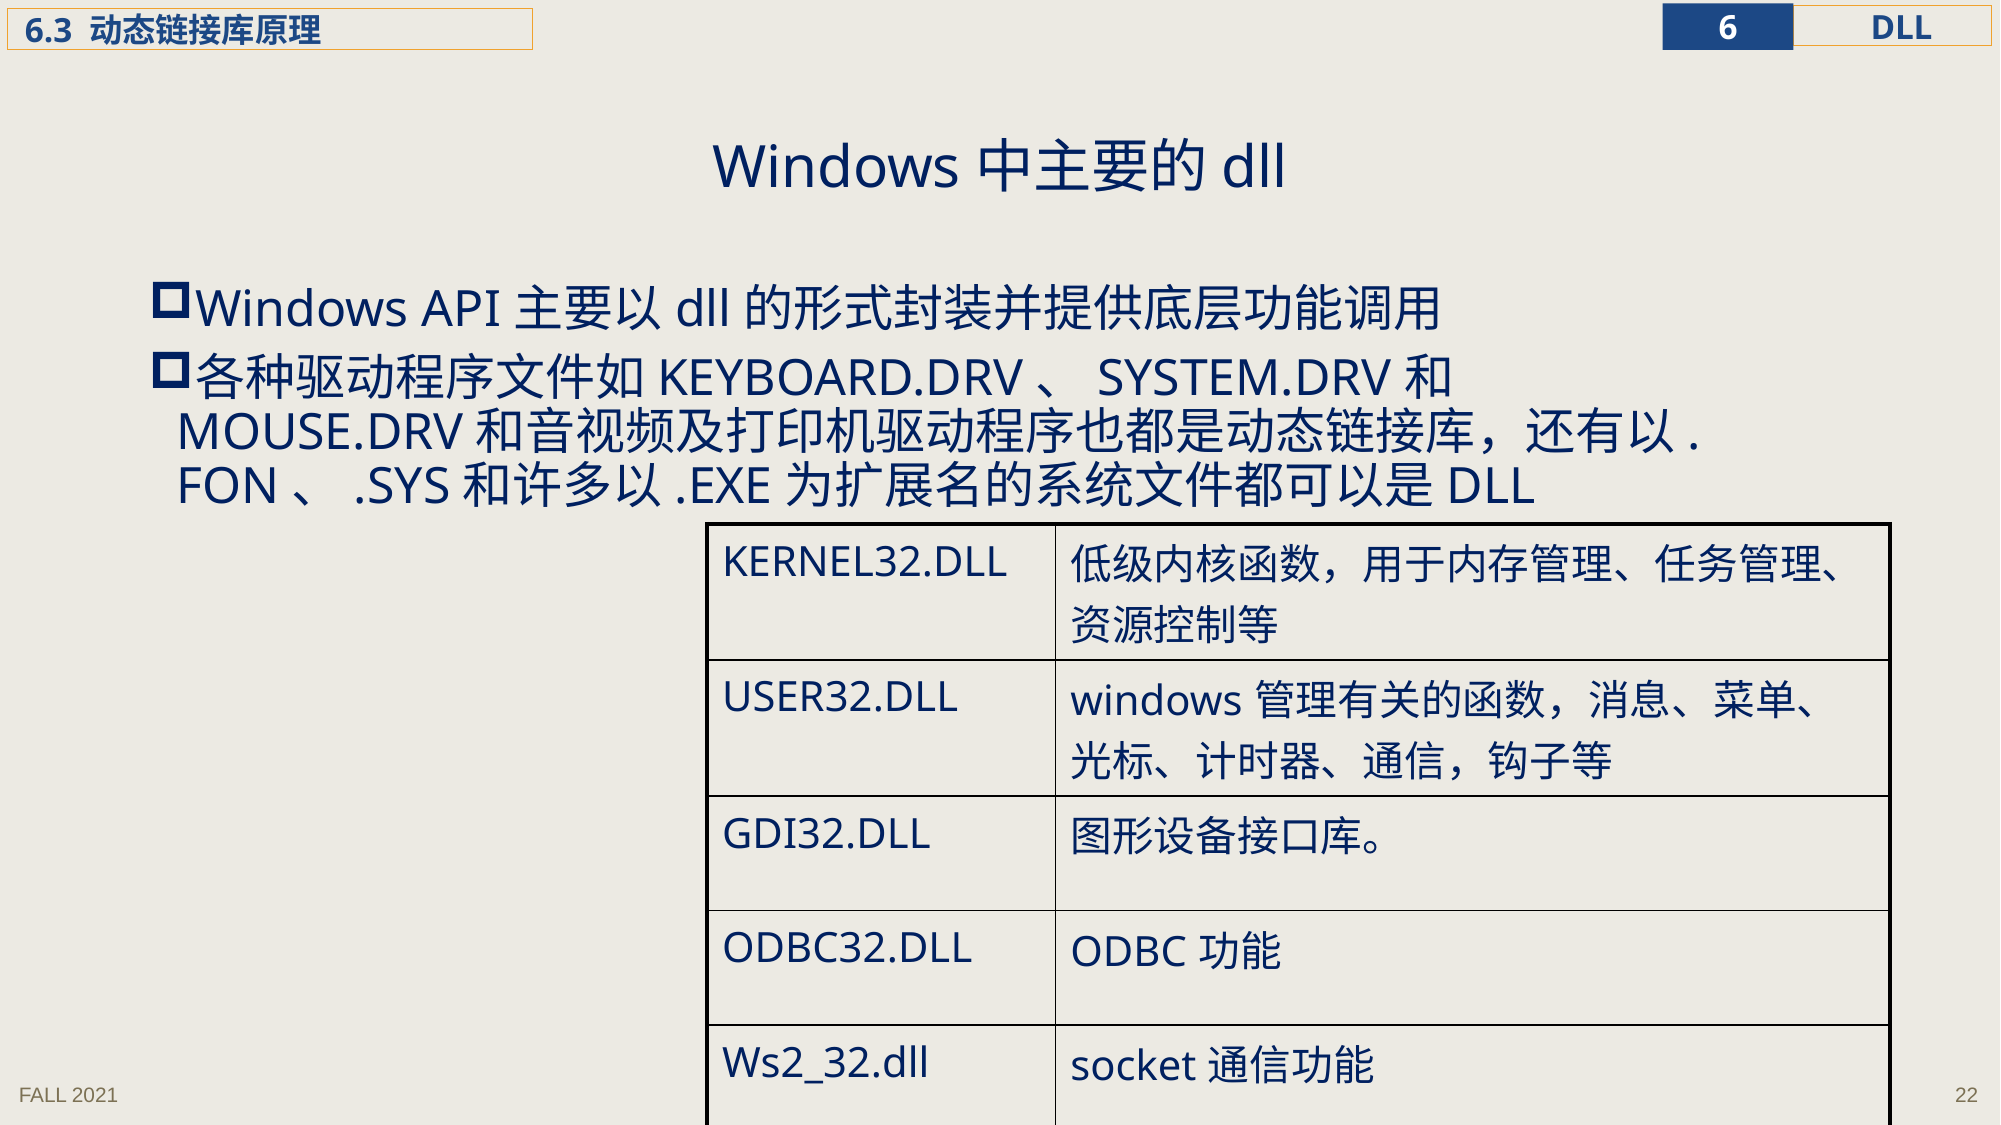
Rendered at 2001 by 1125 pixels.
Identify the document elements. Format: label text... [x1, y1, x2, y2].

table_cell USER32.DLL [709, 661, 1055, 795]
table_cell GDI32.DLL [709, 797, 1055, 910]
table_cell 图形设备接口库。 [1056, 797, 1888, 910]
table_header KERNEL32.DLL [709, 526, 1055, 659]
table_cell windows管理有关的函数，消息、菜单、光标、计时器、通信，钩子等 [1056, 661, 1888, 795]
list Windows API主要以dll的形式封装并提供底层功能调用 各种驱动程序文件如KEYBOARD.DRV、SYSTEM.DRV和MOUSE.DRV和音视频及打印机驱动程序也都是动态链接库，还有以.FON、.SYS和许多以.EXE为扩展名的系统文件都可以是DLL [137, 277, 1695, 969]
table_cell Ws2_32.dll [709, 1026, 1055, 1125]
table_cell ODBC功能 [1056, 911, 1888, 1024]
table_cell ODBC32.DLL [709, 911, 1055, 1024]
table_cell socket通信功能 [1056, 1026, 1888, 1125]
title Windows中主要的dll [137, 59, 1863, 278]
table_header 低级内核函数，用于内存管理、任务管理、资源控制等 [1056, 526, 1888, 659]
